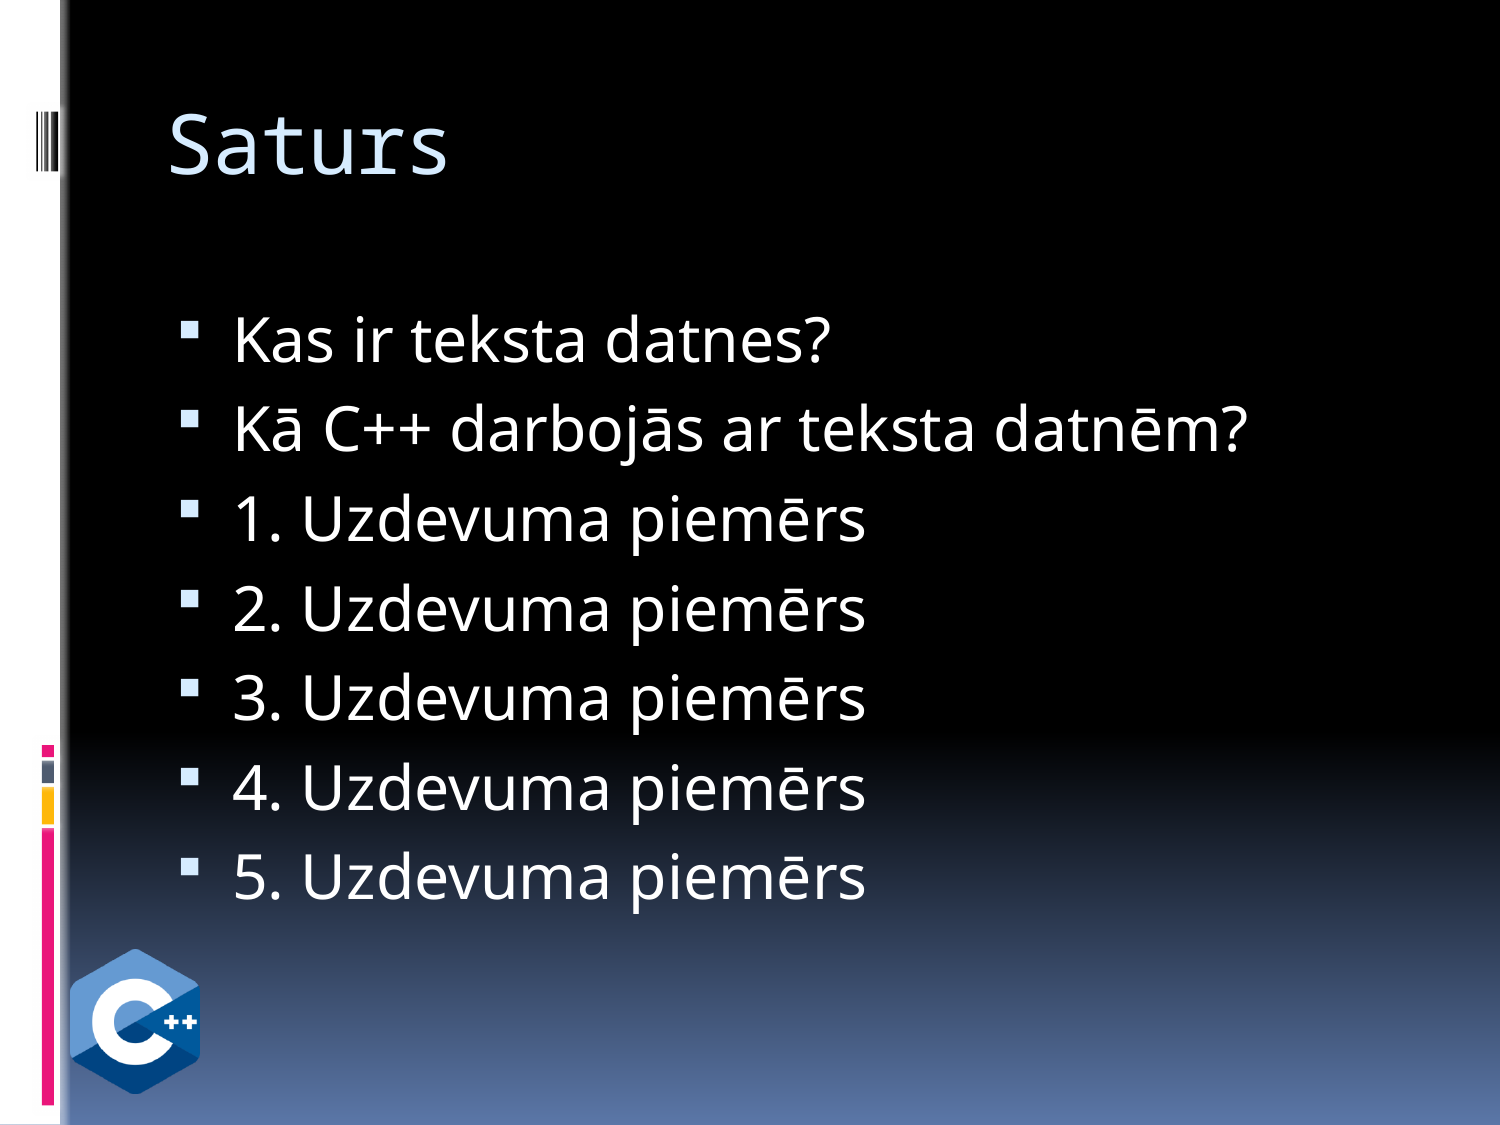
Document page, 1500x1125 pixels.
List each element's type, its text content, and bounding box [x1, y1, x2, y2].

list Kas ir teksta datnes? Kā C++ darbojās ar teksta datnēm? 1. Uzdevuma piemērs 2. Uzdevuma piemērs 3. Uzdevuma piemērs 4. Uzdevuma piemērs 5. Uzdevuma piemērs [150, 292, 1425, 1043]
title Saturs [150, 83, 1425, 234]
picture [69, 948, 200, 1095]
